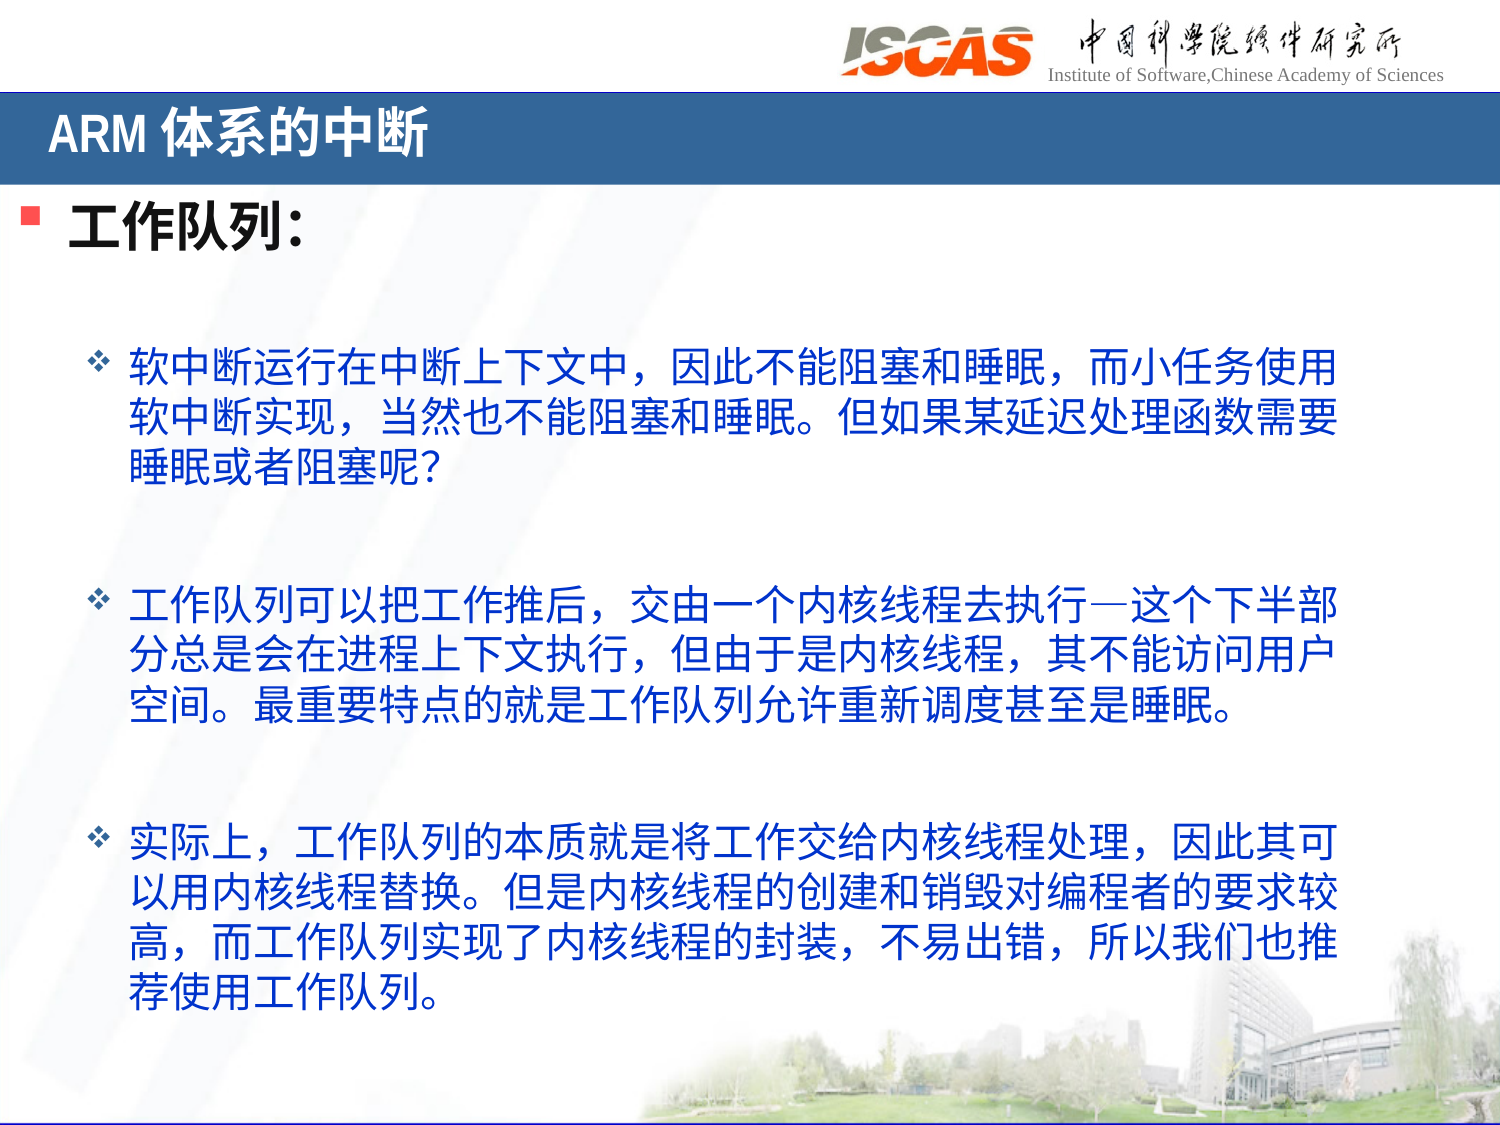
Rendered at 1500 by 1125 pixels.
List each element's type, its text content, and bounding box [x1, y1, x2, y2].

title ARM体系的中断 [0, 92, 1500, 185]
picture [1077, 15, 1402, 71]
picture [0, 185, 1500, 1125]
picture [837, 18, 1045, 87]
list 工作队列： 软中断运行在中断上下文中，因此不能阻塞和睡眠，而小任务使用软中断实现，当然也不能阻塞和睡眠。但如果某延迟处理函数需要睡眠或者阻塞呢？ 工作队列可以把工作推后，交由一个内核线程去执行—这个下半部分总是会在进程上下文执行，但由于是内核线程，其不能访问用户空间。最重要特点的就是工作队列允许重新调度甚至是睡眠。 实际上，工作队列的本质就是将工作交给内核线程处理，因此其可以用内核线程替换。但是内核线程的创建和销毁对编程者的要求较高，而工作队列实现了内核线程的封装，不易出错，所以我们也推荐使用工作队列。 [0, 184, 1370, 846]
